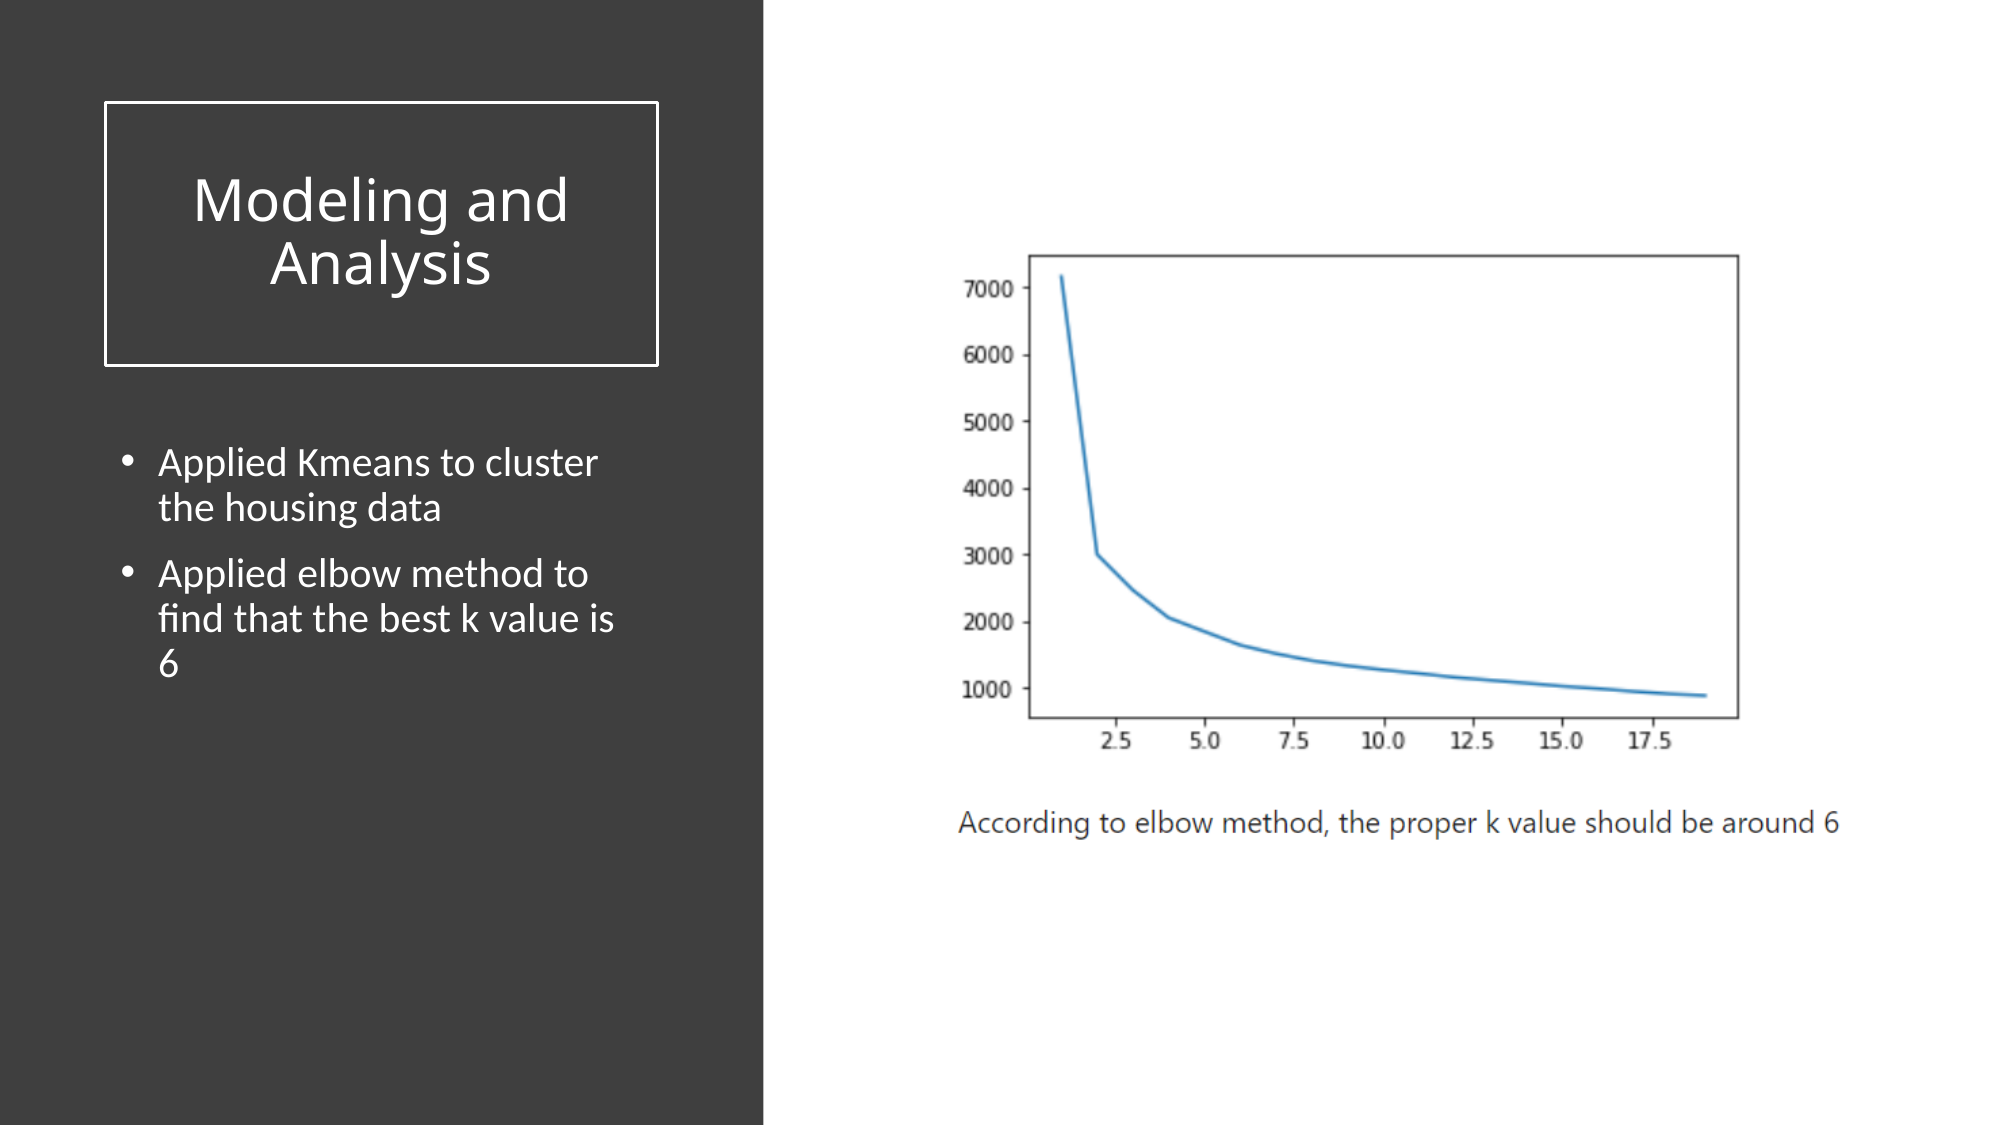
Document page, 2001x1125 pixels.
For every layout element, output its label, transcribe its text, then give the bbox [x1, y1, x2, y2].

list Applied Kmeans to cluster the housing data Applied elbow method to find that the best k value is 6 [105, 432, 658, 994]
text_box [0, 0, 764, 1125]
title Modeling and Analysis [105, 102, 658, 366]
picture [869, 246, 1895, 852]
